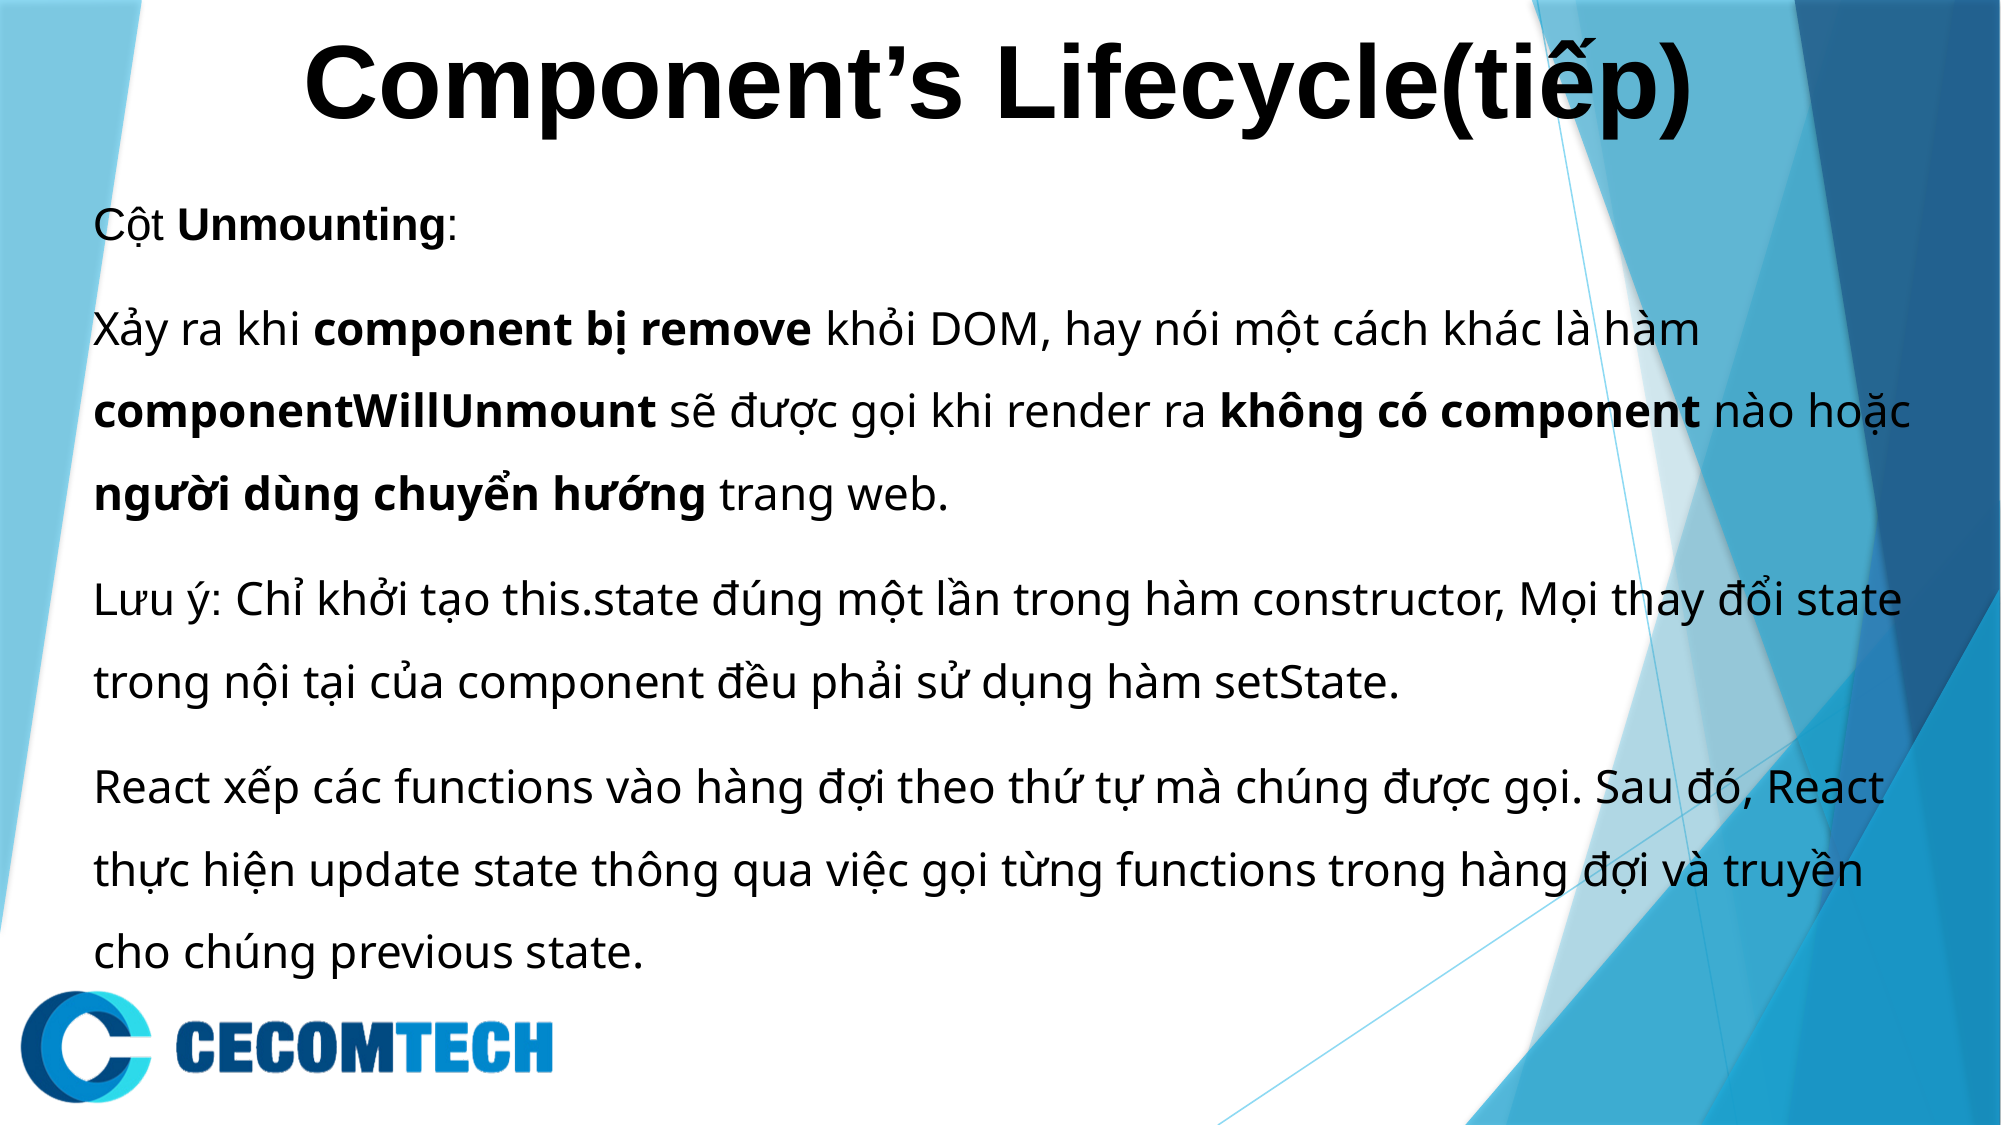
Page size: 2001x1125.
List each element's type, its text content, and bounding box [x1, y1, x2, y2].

subtitle Cột Unmounting: Xảy ra khi component bị remove khỏi DOM, hay nói một cách khác là hàm componentWillUnmount sẽ được gọi khi render ra không có component nào hoặc người dùng chuyển hướng trang web. Lưu ý: Chỉ khởi tạo this.state đúng một lần trong hàm constructor, Mọi thay đổi state trong nội tại của component đều phải sử dụng hàm setState. React xếp các functions vào hàng đợi theo thứ tự mà chúng được gọi. Sau đó, React thực hiện update state thông qua việc gọi từng functions trong hàng đợi và truyền cho chúng previous state. [78, 159, 1936, 972]
title Component’s Lifecycle(tiếp) [0, 3, 2000, 147]
picture [0, 979, 578, 1115]
